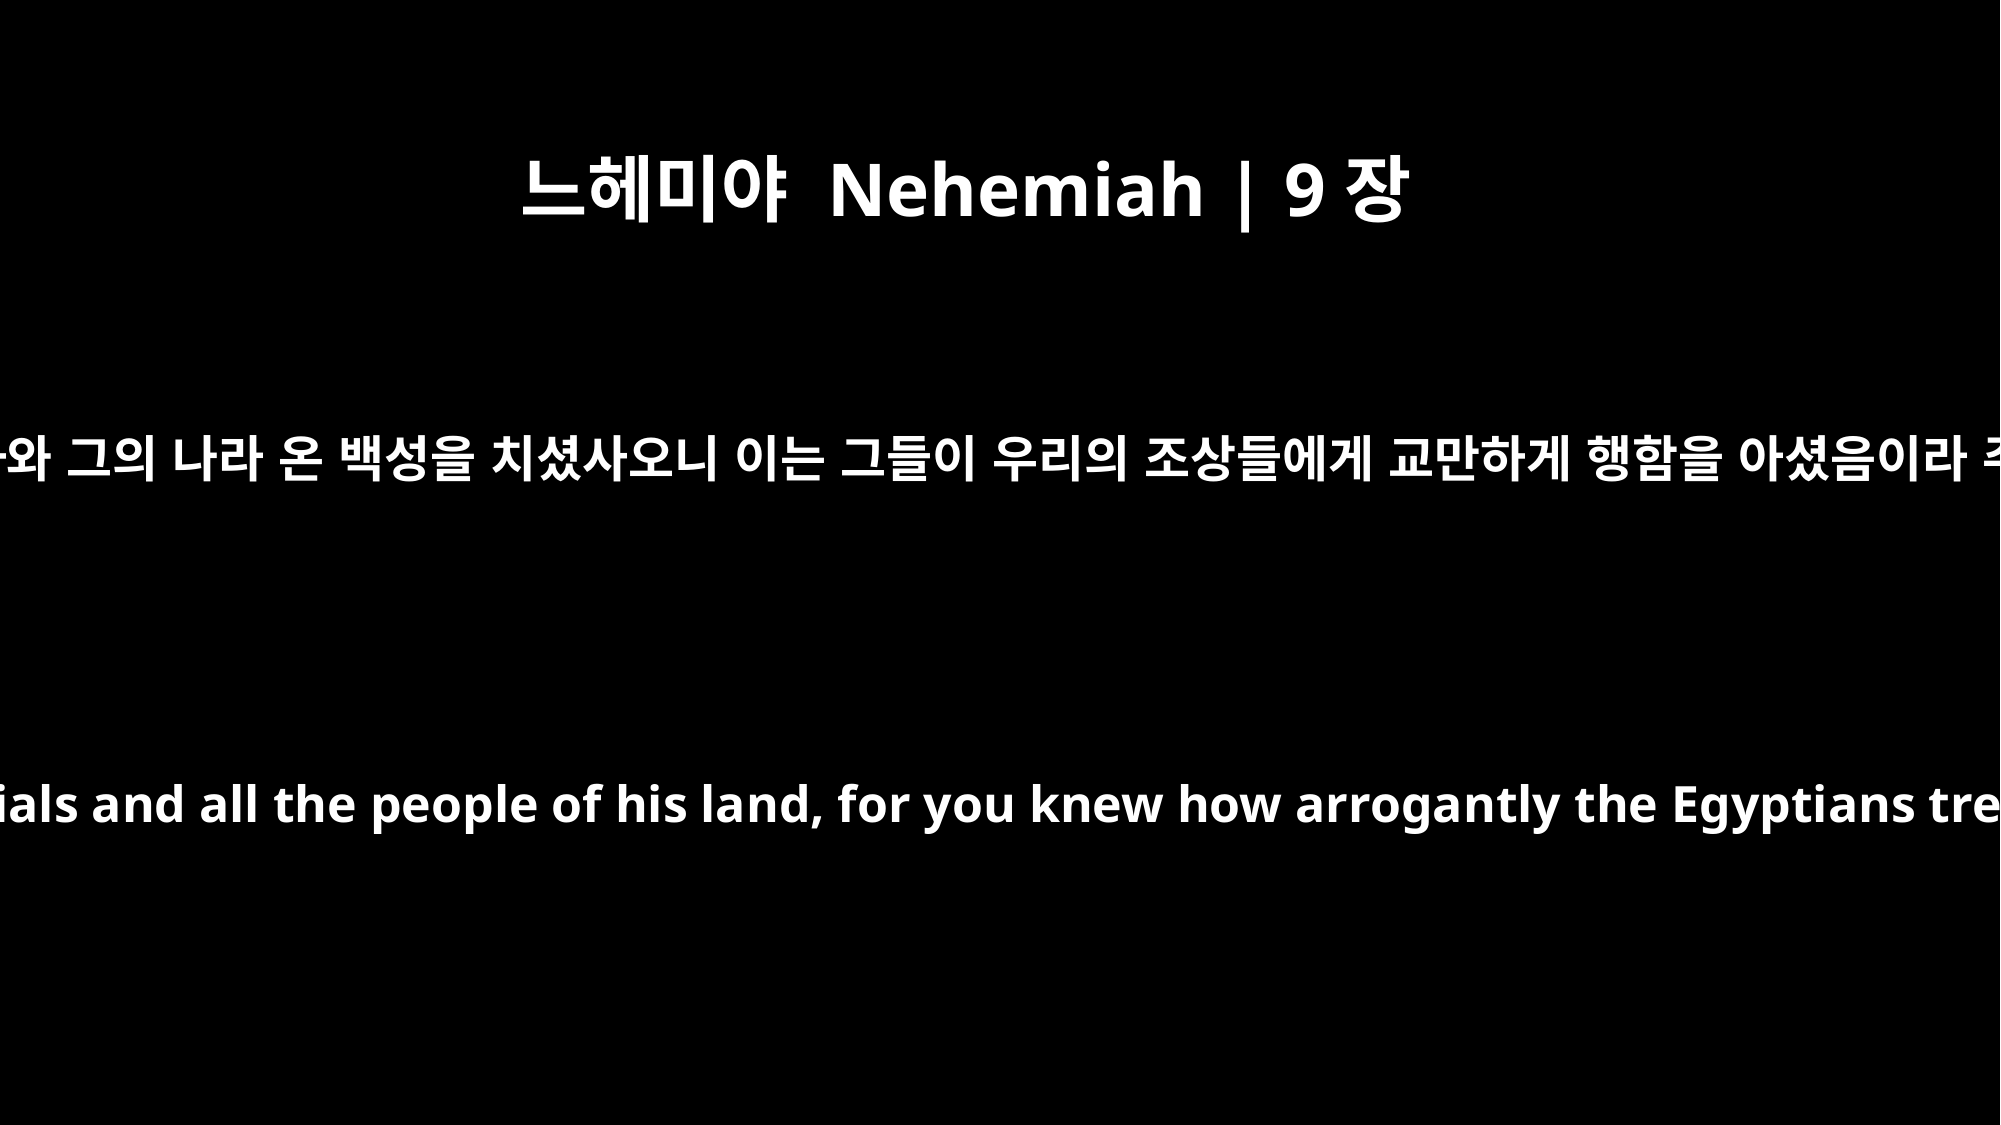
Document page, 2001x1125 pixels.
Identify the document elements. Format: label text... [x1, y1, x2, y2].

text_box 10 이적과 기사를 베푸사 바로와 그의 모든 신하와 그의 나라 온 백성을 치셨사오니 이는 그들이 우리의 조상들에게 교만하게 행함을 아셨음이라 주께서 오늘과 같이 명예를 얻으셨나이다 [0, 359, 2000, 495]
text_box 느헤미야 Nehemiah | 9장 [505, 136, 1427, 239]
text_box You sent miraculous signs and wonders against Pharaoh, against all his officials and all the people of his land, for you knew how arrogantly the Egyptians treated them. You made a name for yourself, which remains to this day. [0, 764, 2000, 840]
